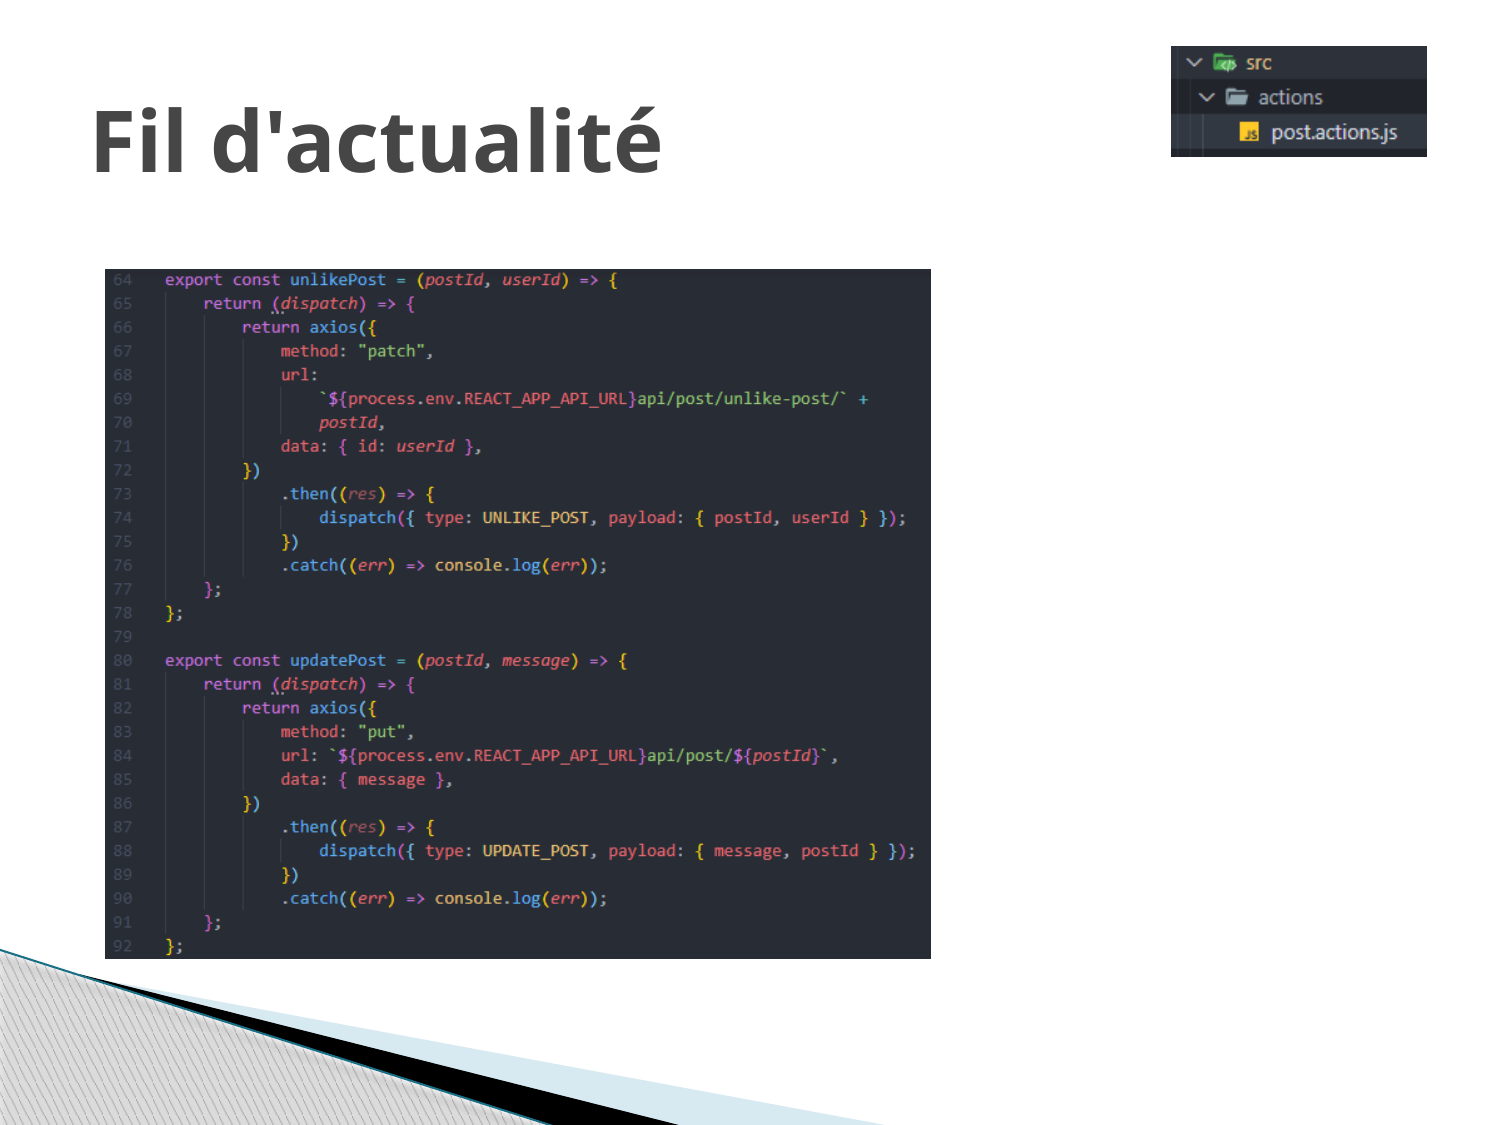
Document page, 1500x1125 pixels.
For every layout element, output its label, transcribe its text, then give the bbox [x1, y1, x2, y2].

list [105, 269, 931, 959]
picture [1171, 46, 1427, 157]
title Fil d'actualité [75, 45, 1425, 233]
